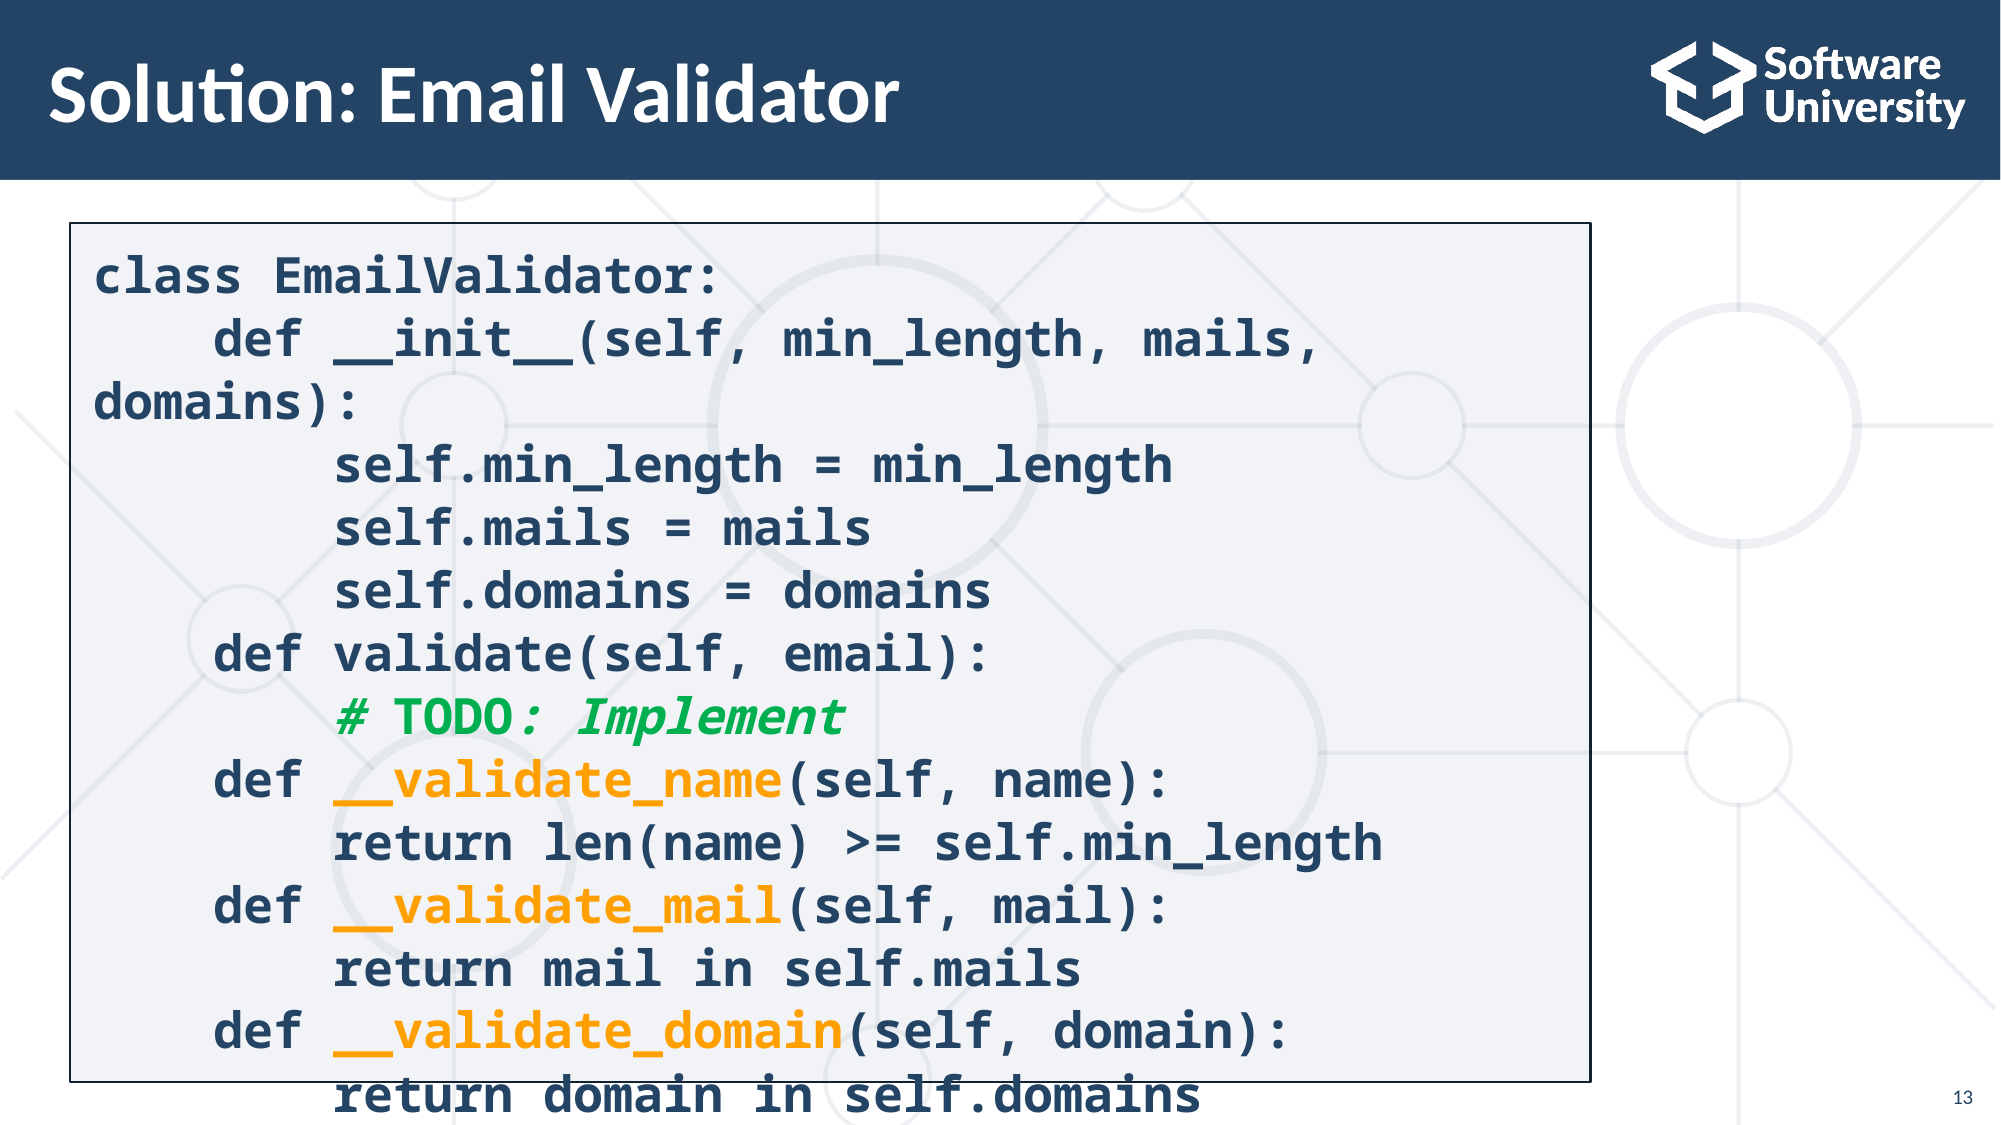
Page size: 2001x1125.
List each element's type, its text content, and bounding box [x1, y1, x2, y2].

list class EmailValidator: def __init__(self, min_length, mails, domains): self.min_length = min_length self.mails = mails self.domains = domains def validate(self, email): # TODO: Implement def __validate_name(self, name): return len(name) >= self.min_length def __validate_mail(self, mail): return mail in self.mails def __validate_domain(self, domain): return domain in self.domains [69, 222, 1592, 1083]
text_box 13 [1927, 1067, 1989, 1117]
picture [1651, 41, 1966, 134]
title Solution: Email Validator [31, 16, 1625, 162]
